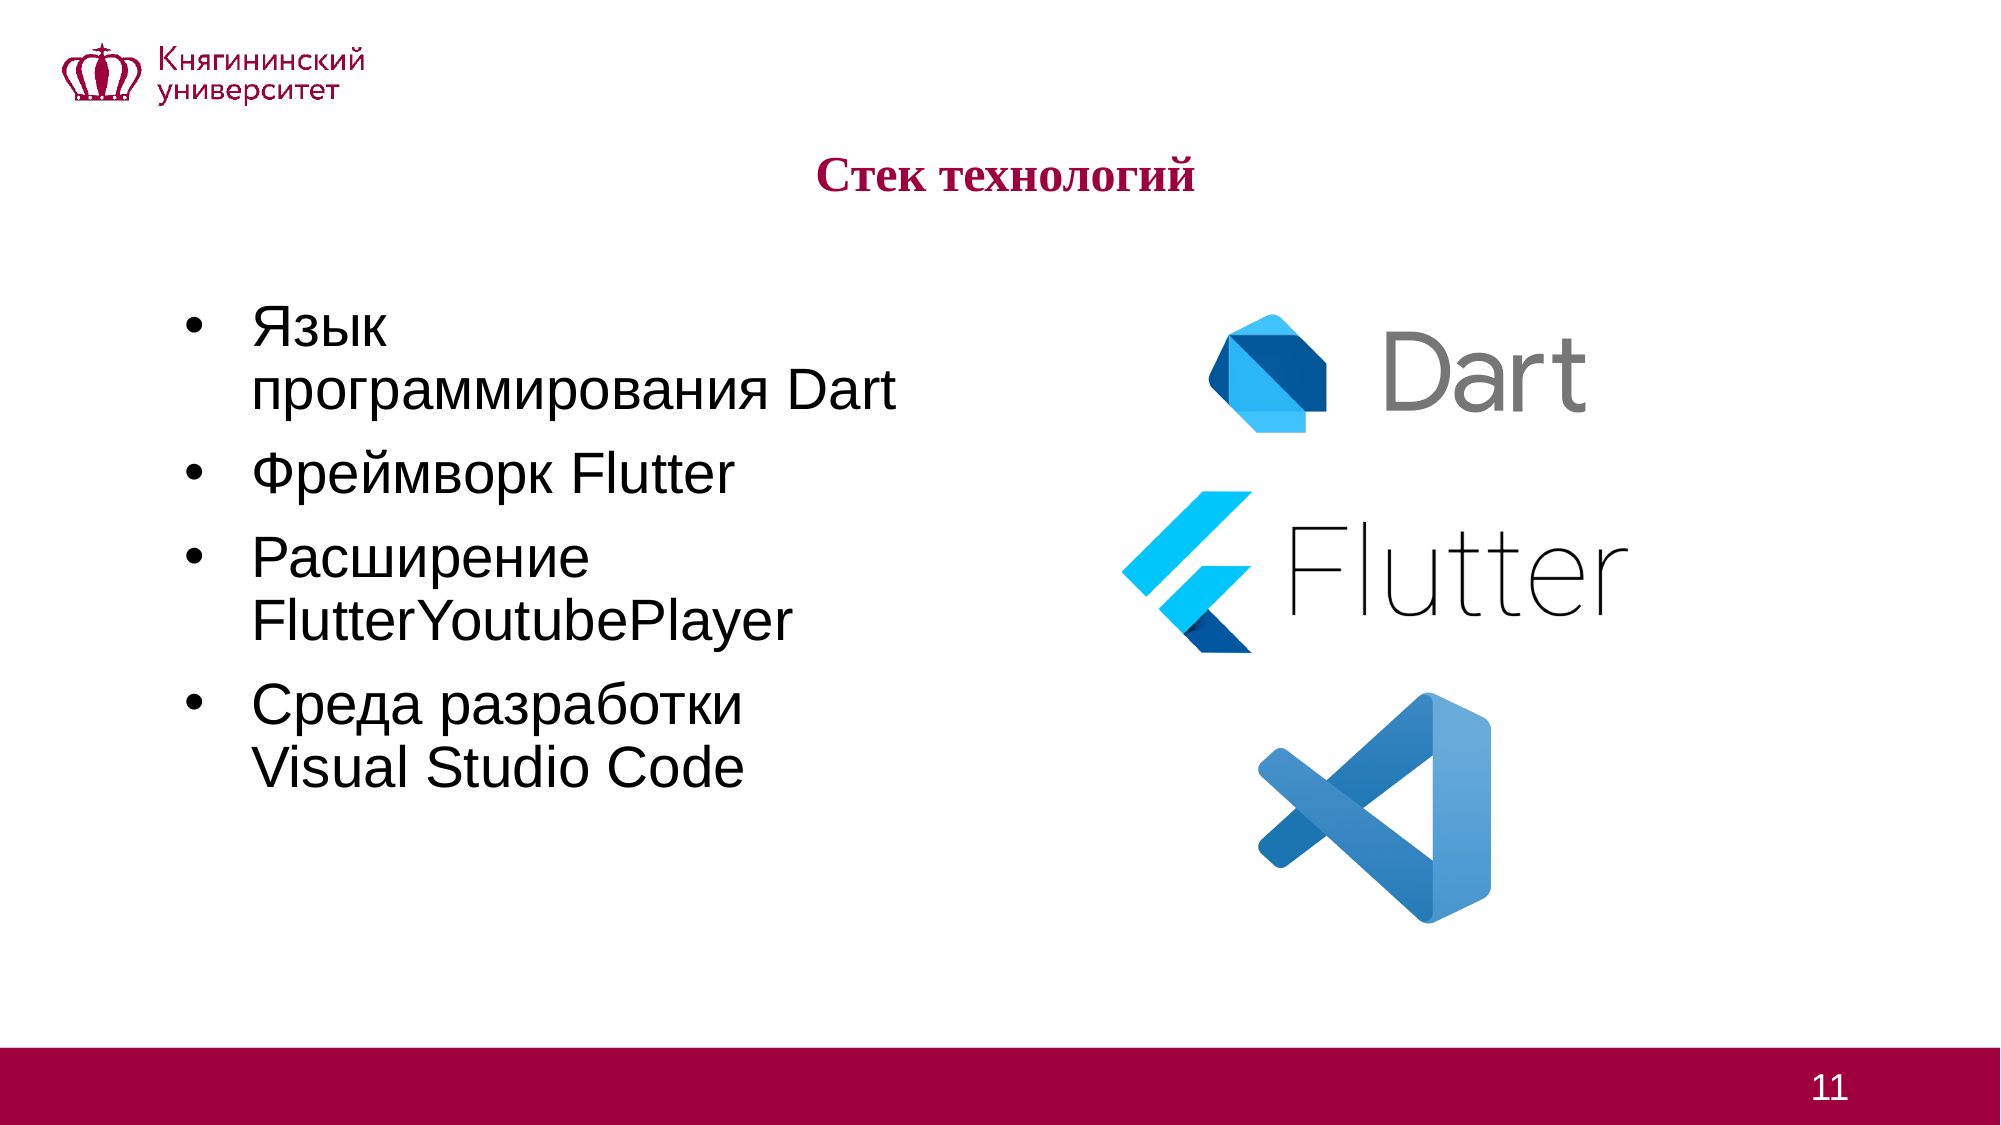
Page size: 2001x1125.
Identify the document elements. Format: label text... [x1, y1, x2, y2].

slide_number 11 [1414, 1055, 1865, 1116]
picture [1084, 210, 1665, 985]
text_box Язык программирования Dart Фреймворк Flutter Расширение FlutterYoutubePlayer Среда разработки Visual Studio Code [161, 288, 924, 888]
title Стек технологий [161, 140, 1863, 211]
picture [62, 41, 411, 112]
